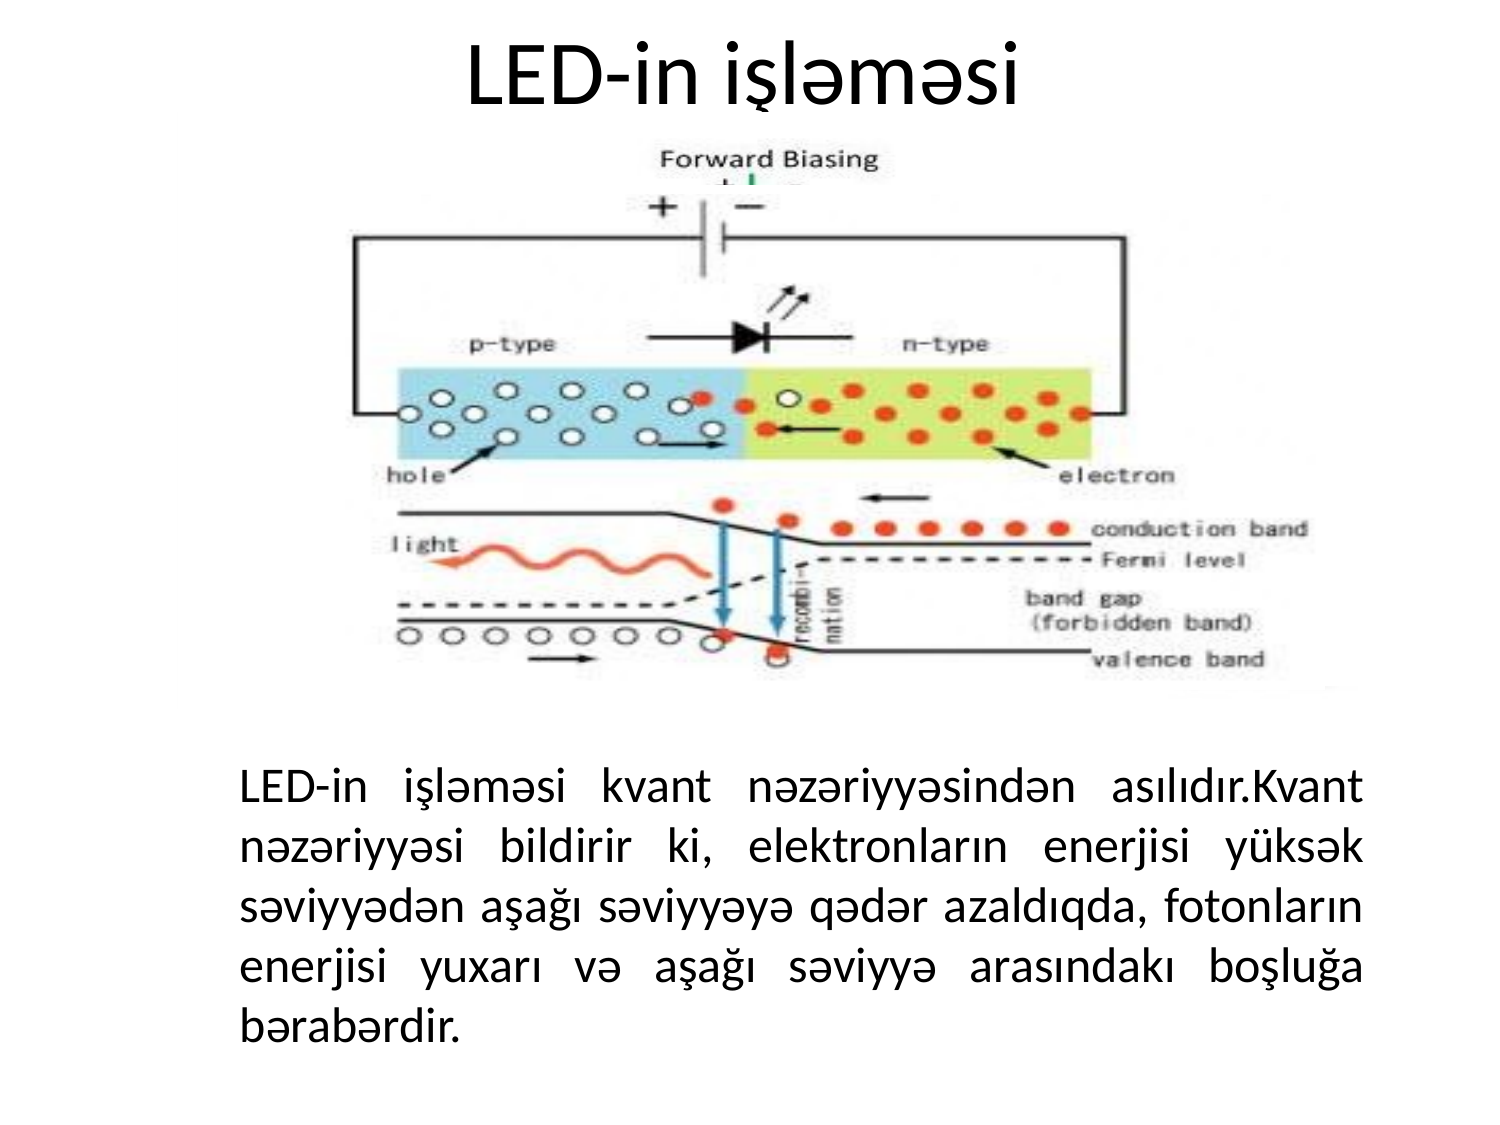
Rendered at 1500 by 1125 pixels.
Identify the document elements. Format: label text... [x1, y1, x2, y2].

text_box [175, 111, 1439, 710]
text_box LED-in işləməsi kvant nəzəriyyəsindən asılıdır.Kvant nəzəriyyəsi bildirir ki, elektronların enerjisi yüksək səviyyədən aşağı səviyyəyə qədər azaldıqda, fotonların enerjisi yuxarı və aşağı səviyyə arasındakı boşluğa bərabərdir. [225, 744, 1380, 1060]
title LED-in işləməsi [462, 10, 1100, 110]
